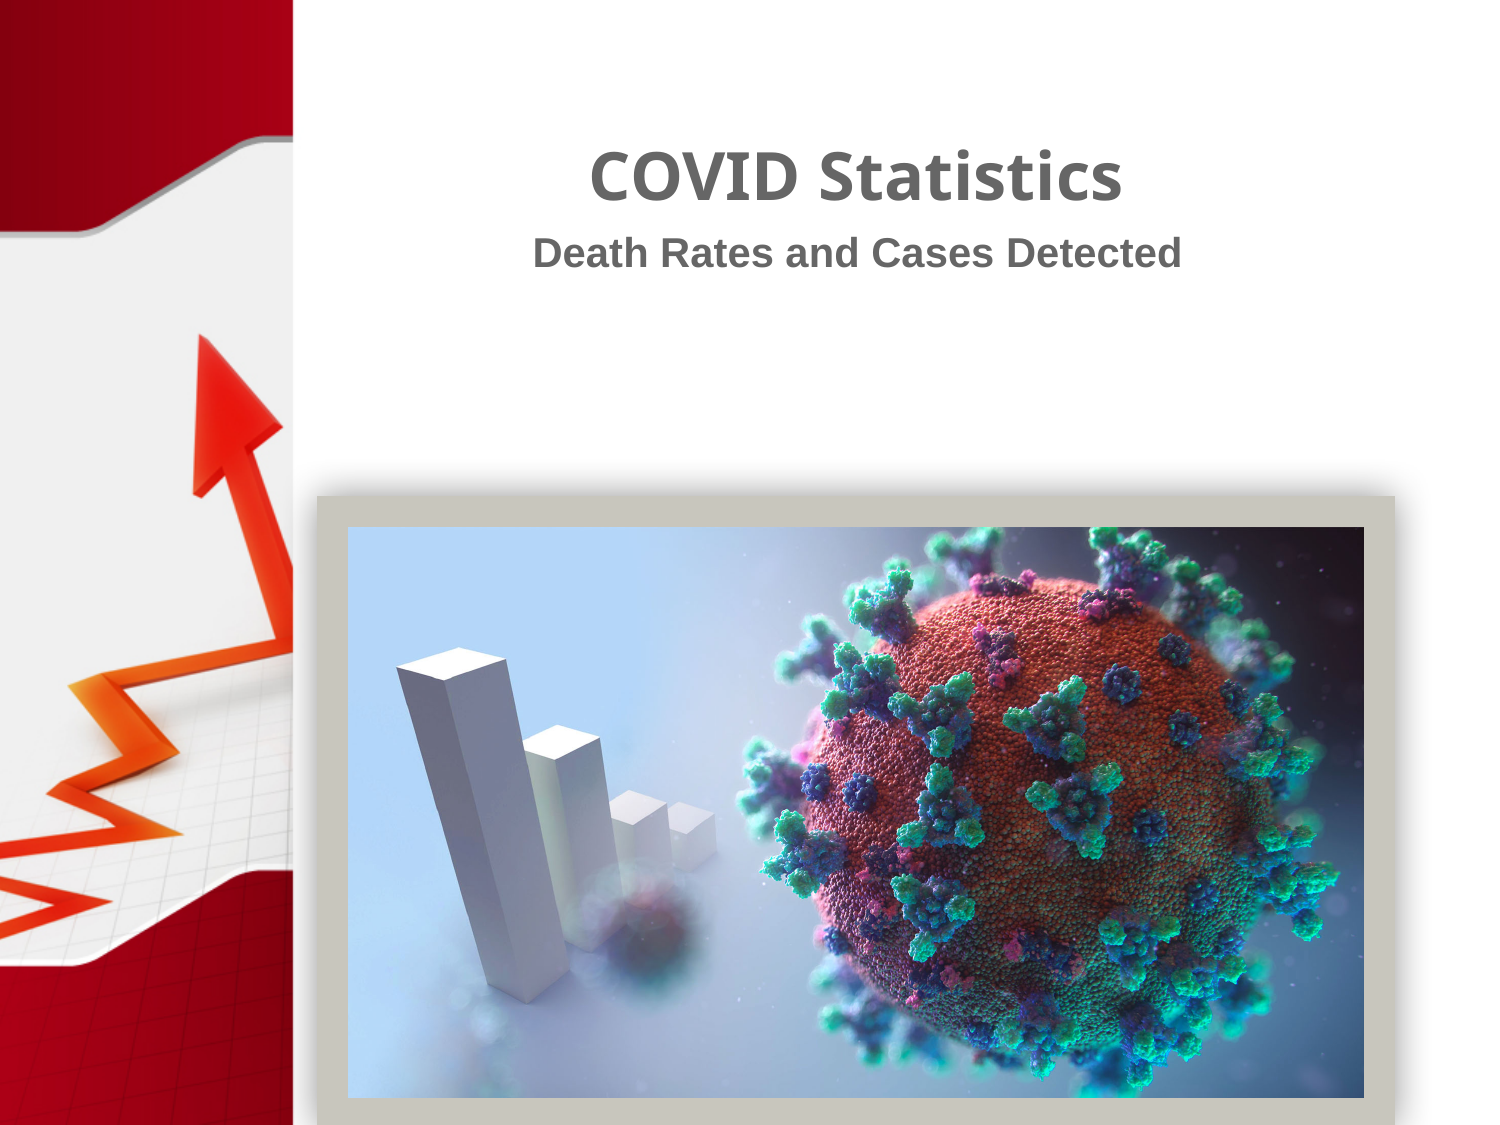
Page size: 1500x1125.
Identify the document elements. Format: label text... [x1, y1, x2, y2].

subtitle Death Rates and Cases Detected [295, 218, 1421, 423]
picture [348, 526, 1365, 1099]
title COVID Statistics [293, 26, 1419, 321]
picture [0, 0, 1500, 1125]
